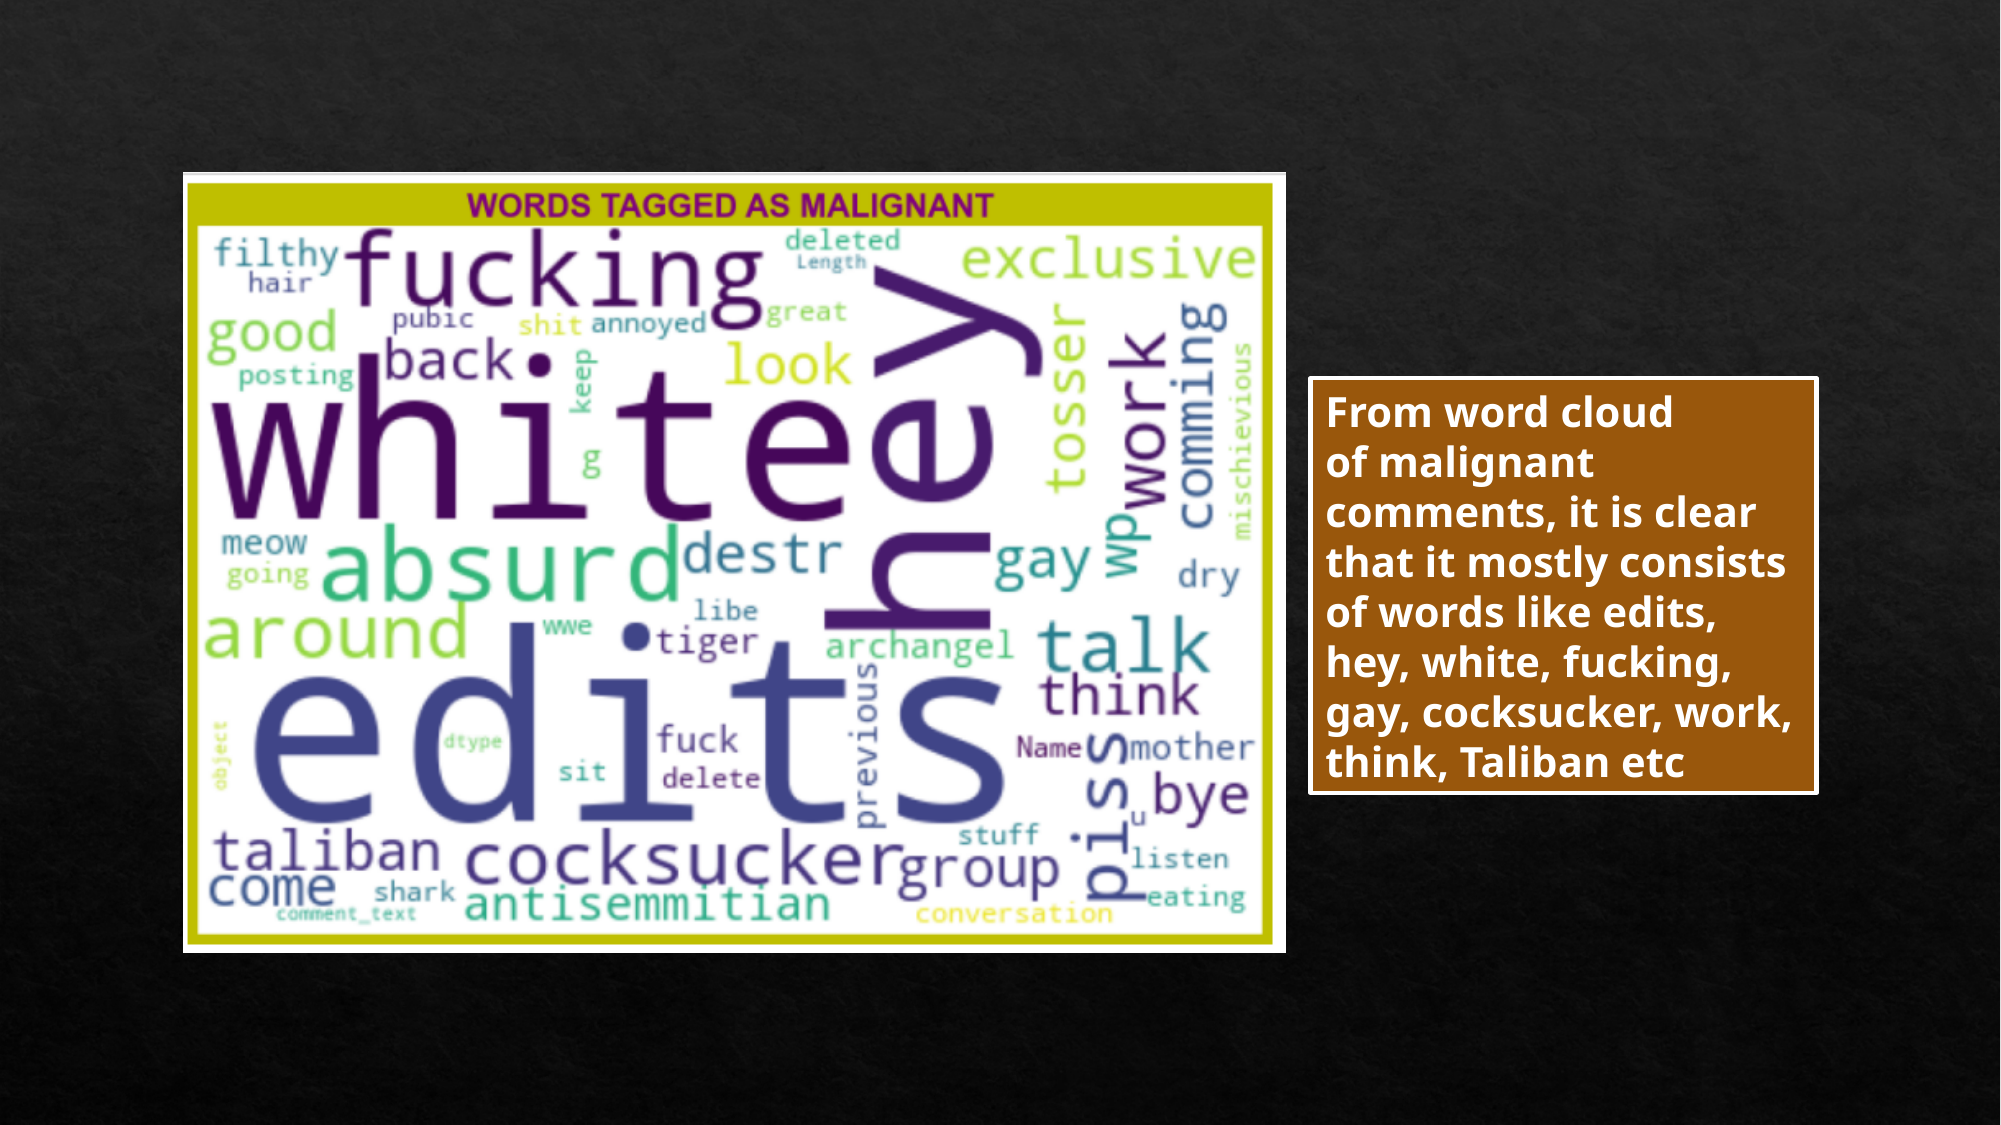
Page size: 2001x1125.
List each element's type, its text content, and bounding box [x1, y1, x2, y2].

picture [183, 171, 1286, 953]
text_box From word cloud of malignant comments, it is clear that it mostly consists of words like edits, hey, white, fucking, gay, cocksucker, work, think, Taliban etc [1308, 376, 1819, 795]
